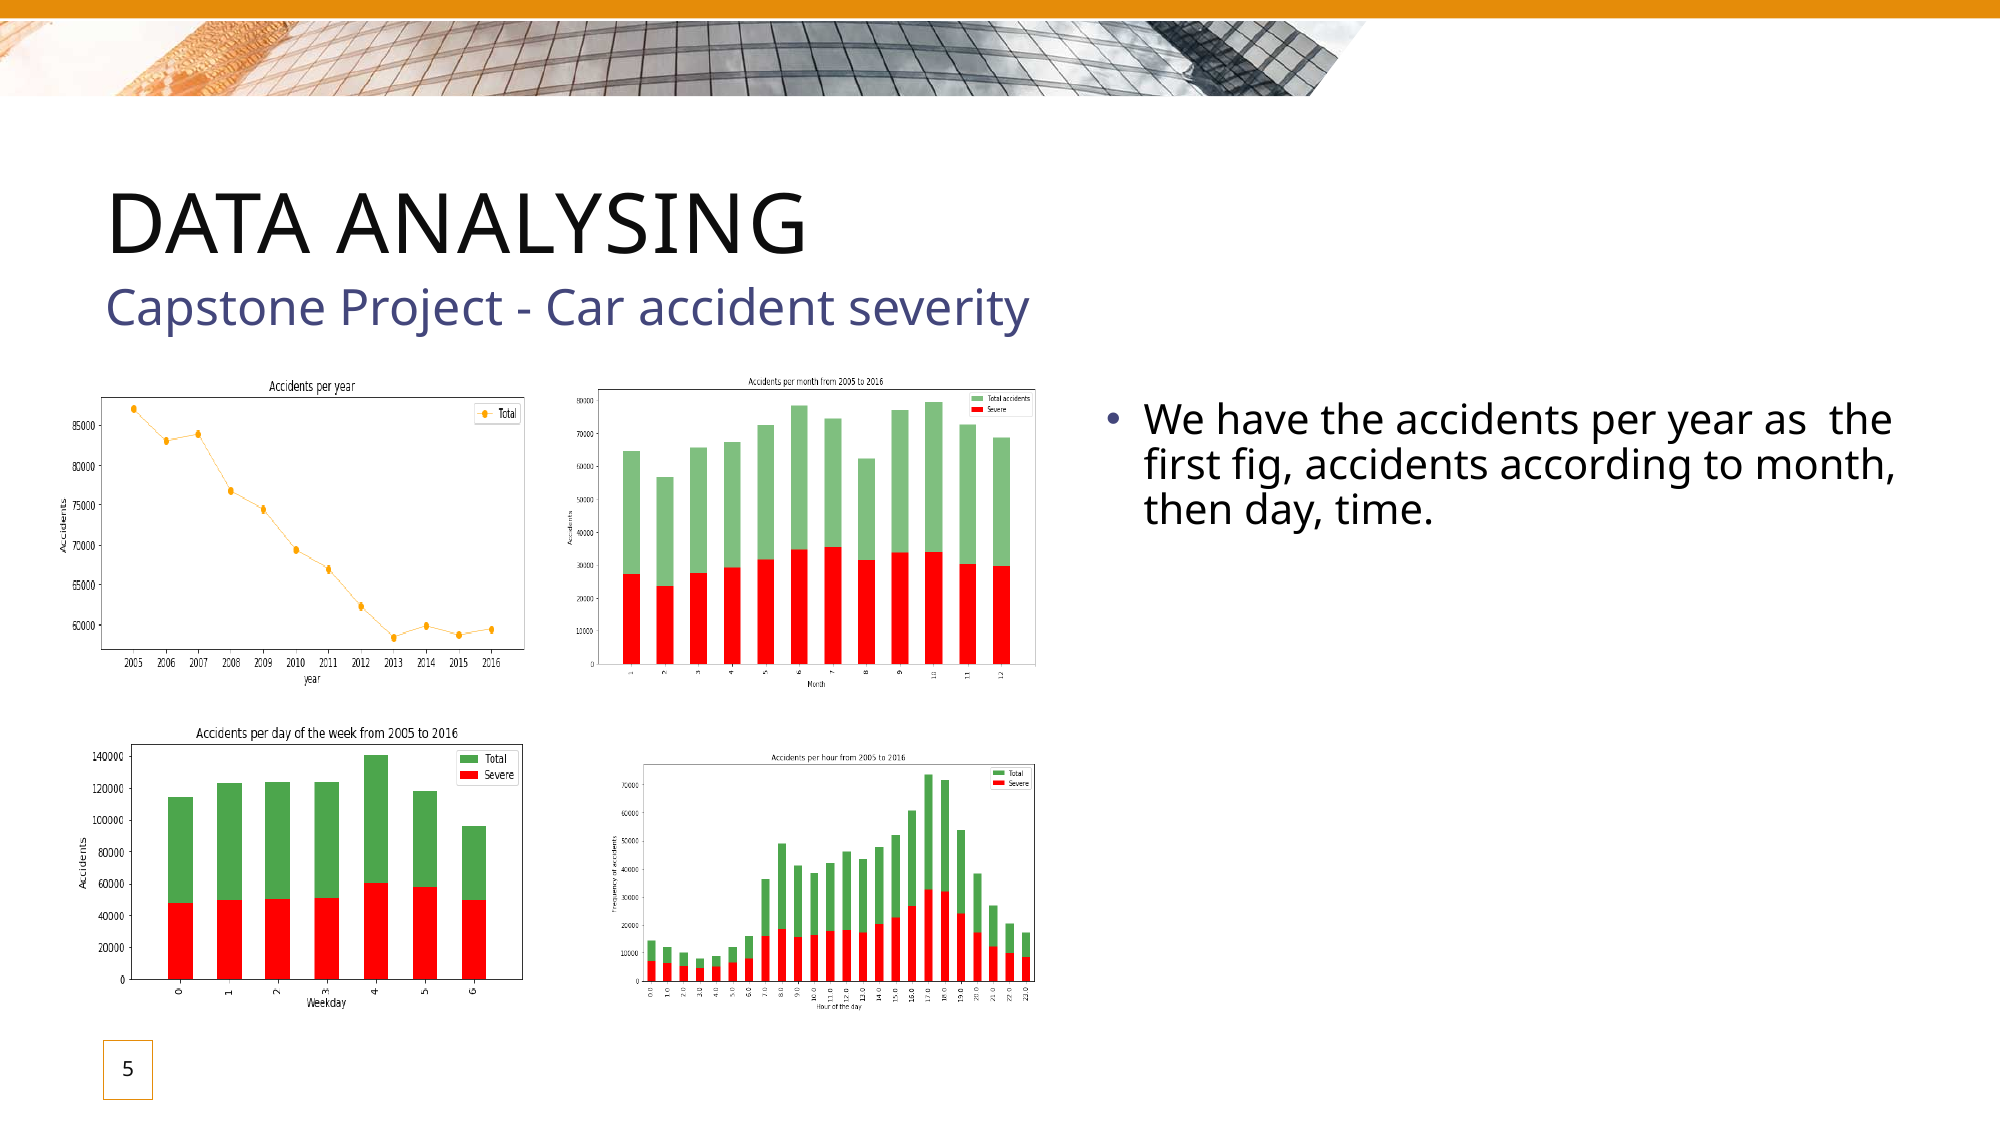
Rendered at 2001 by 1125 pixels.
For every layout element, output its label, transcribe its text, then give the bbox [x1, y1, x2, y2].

list We have the accidents per year as the first fig, accidents according to month, then day, time. [1091, 391, 1927, 973]
picture [607, 749, 1038, 1014]
picture [0, 20, 1367, 97]
list Capstone Project - Car accident severity [90, 275, 1868, 345]
picture [73, 719, 528, 1017]
picture [564, 372, 1038, 693]
title Data ANALYSING [90, 162, 1863, 275]
picture [54, 372, 528, 693]
slide_number 5 [103, 1040, 153, 1100]
